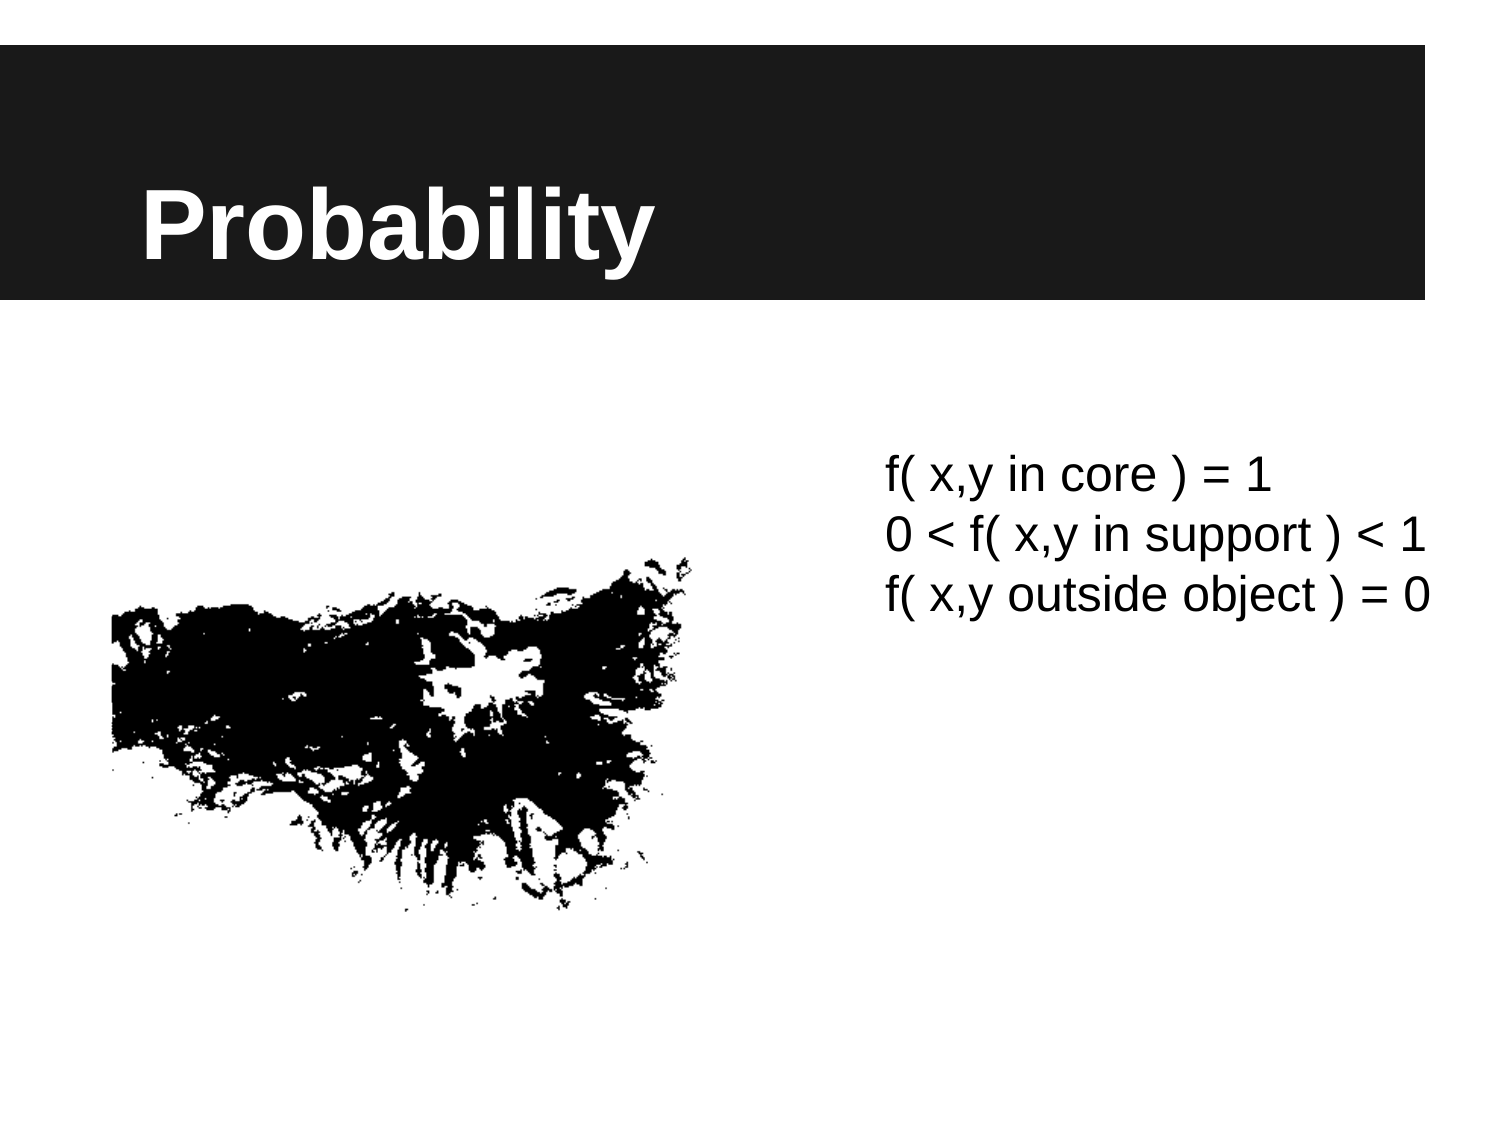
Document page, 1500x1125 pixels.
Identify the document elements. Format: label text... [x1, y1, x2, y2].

text_box [111, 306, 871, 1065]
title Probability [75, 76, 1425, 295]
text_box f( x,y in core ) = 1 0 < f( x,y in support ) < 1 f( x,y outside object ) = 0 [871, 426, 1500, 742]
